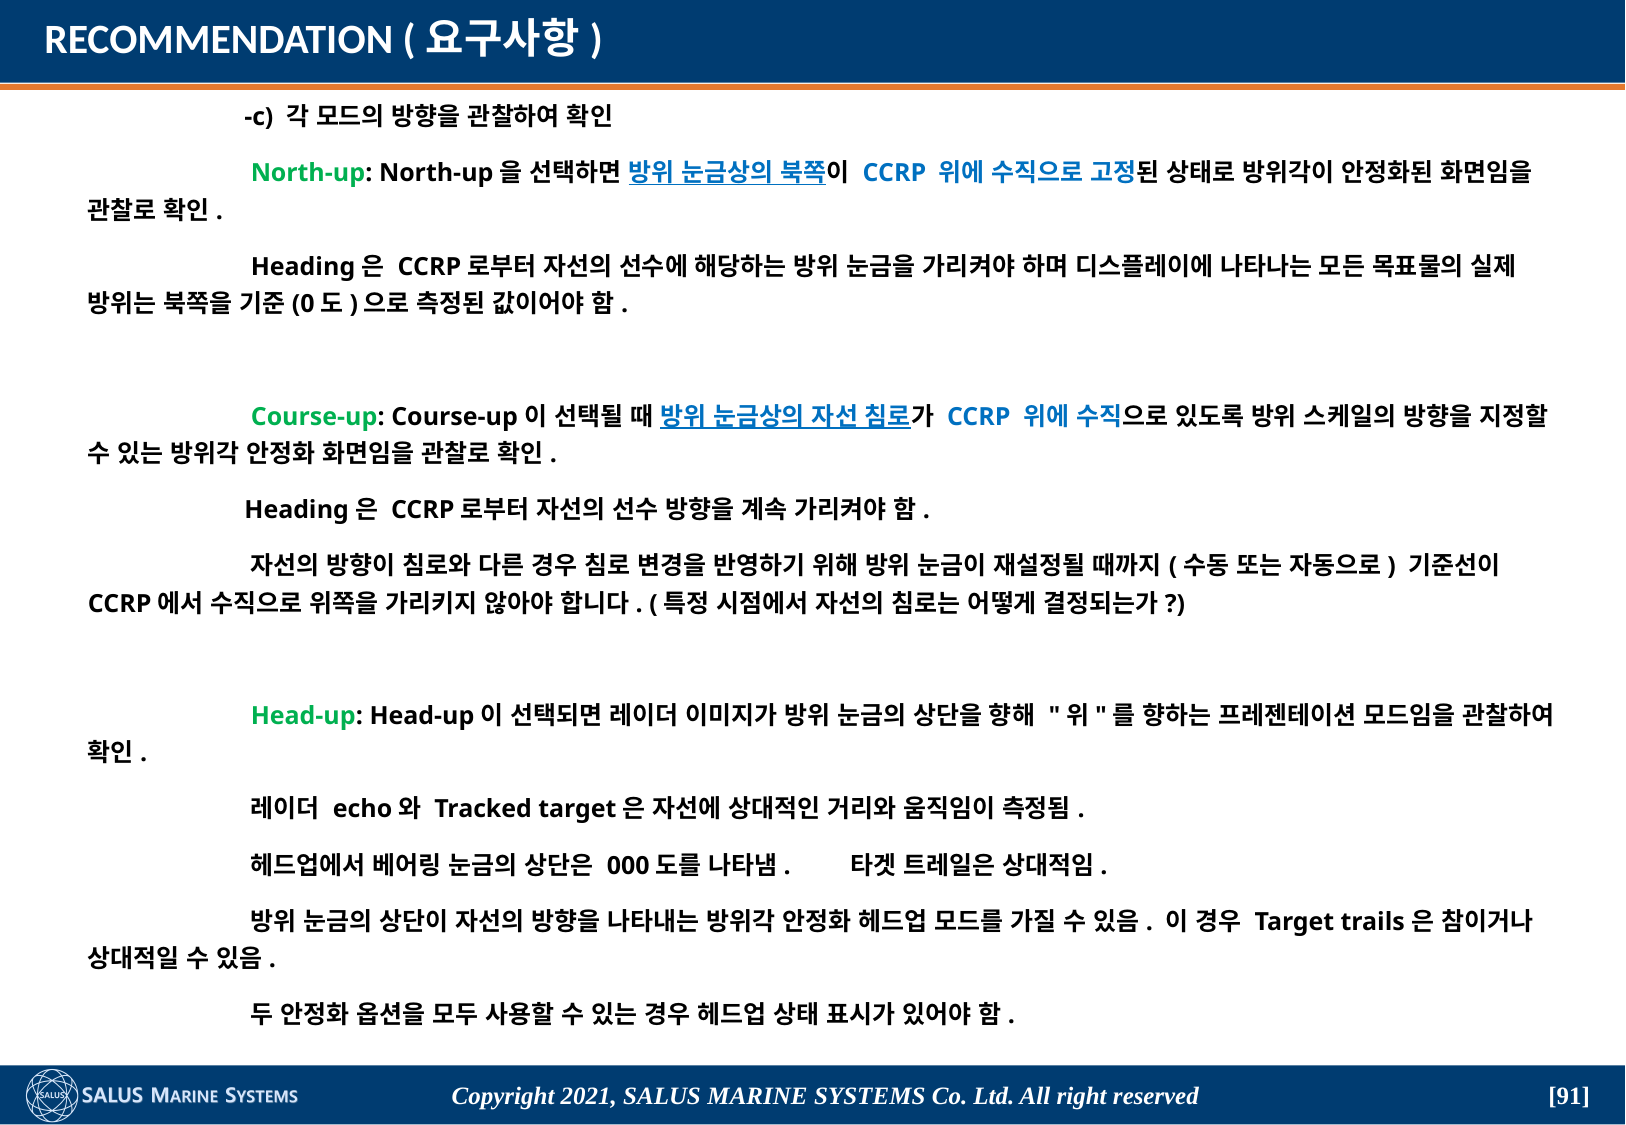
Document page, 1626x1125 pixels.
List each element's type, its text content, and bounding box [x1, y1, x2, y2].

list -c) 각 모드의 방향을 관찰하여 확인 North-up: North-up을 선택하면 방위 눈금상의 북쪽이 CCRP 위에 수직으로 고정된 상태로 방위각이 안정화된 화면임을 관찰로 확인. Heading은 CCRP로부터 자선의 선수에 해당하는 방위 눈금을 가리켜야 하며 디스플레이에 나타나는 모든 목표물의 실제 방위는 북쪽을 기준(0도)으로 측정된 값이어야 함. Course-up: Course-up이 선택될 때 방위 눈금상의 자선 침로가 CCRP 위에 수직으로 있도록 방위 스케일의 방향을 지정할 수 있는 방위각 안정화 화면임을 관찰로 확인. Heading은 CCRP로부터 자선의 선수 방향을 계속 가리켜야 함. 자선의 방향이 침로와 다른 경우 침로 변경을 반영하기 위해 방위 눈금이 재설정될 때까지(수동 또는 자동으로) 기준선이 CCRP에서 수직으로 위쪽을 가리키지 않아야 합니다. (특정 시점에서 자선의 침로는 어떻게 결정되는가?) Head-up: Head-up이 선택되면 레이더 이미지가 방위 눈금의 상단을 향해 "위"를 향하는 프레젠테이션 모드임을 관찰하여 확인. 레이더 echo와 Tracked target은 자선에 상대적인 거리와 움직임이 측정됨. 헤드업에서 베어링 눈금의 상단은 000도를 나타냄. 타겟 트레일은 상대적임. 방위 눈금의 상단이 자선의 방향을 나타내는 방위각 안정화 헤드업 모드를 가질 수 있음. 이 경우 Target trails은 참이거나 상대적일 수 있음. 두 안정화 옵션을 모두 사용할 수 있는 경우 헤드업 상태 표시가 있어야 함. [25, 81, 1591, 1055]
slide_number [91] [1513, 1065, 1625, 1125]
title RECOMMENDATION (요구사항) [0, 0, 1625, 82]
footer Copyright 2021, SALUS Marine Systems Co. Ltd. All right reserved [25, 1065, 1513, 1125]
